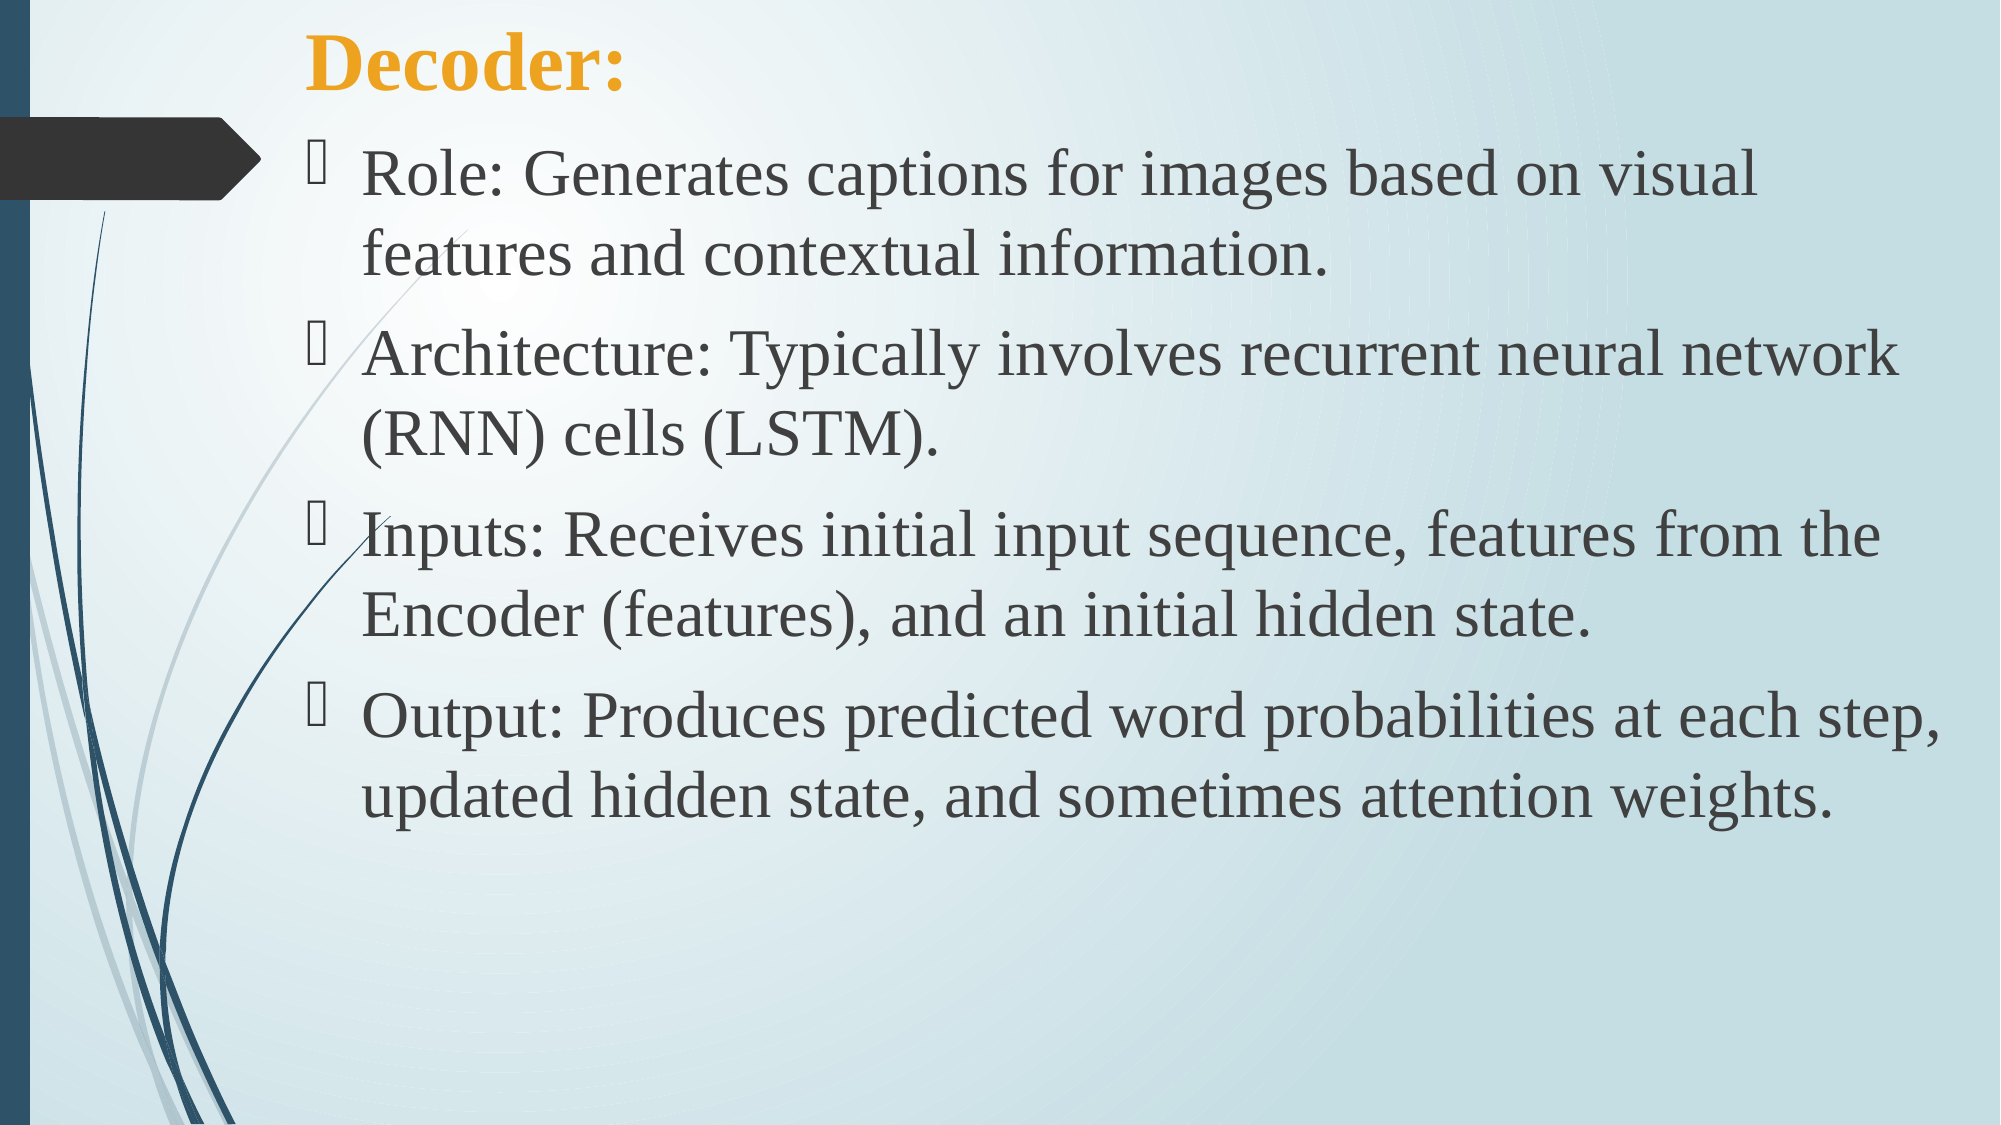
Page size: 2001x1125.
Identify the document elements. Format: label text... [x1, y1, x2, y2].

list Decoder: Role: Generates captions for images based on visual features and contextual information. Architecture: Typically involves recurrent neural network (RNN) cells (LSTM). Inputs: Receives initial input sequence, features from the Encoder (features), and an initial hidden state. Output: Produces predicted word probabilities at each step, updated hidden state, and sometimes attention weights. [290, 0, 1982, 1078]
